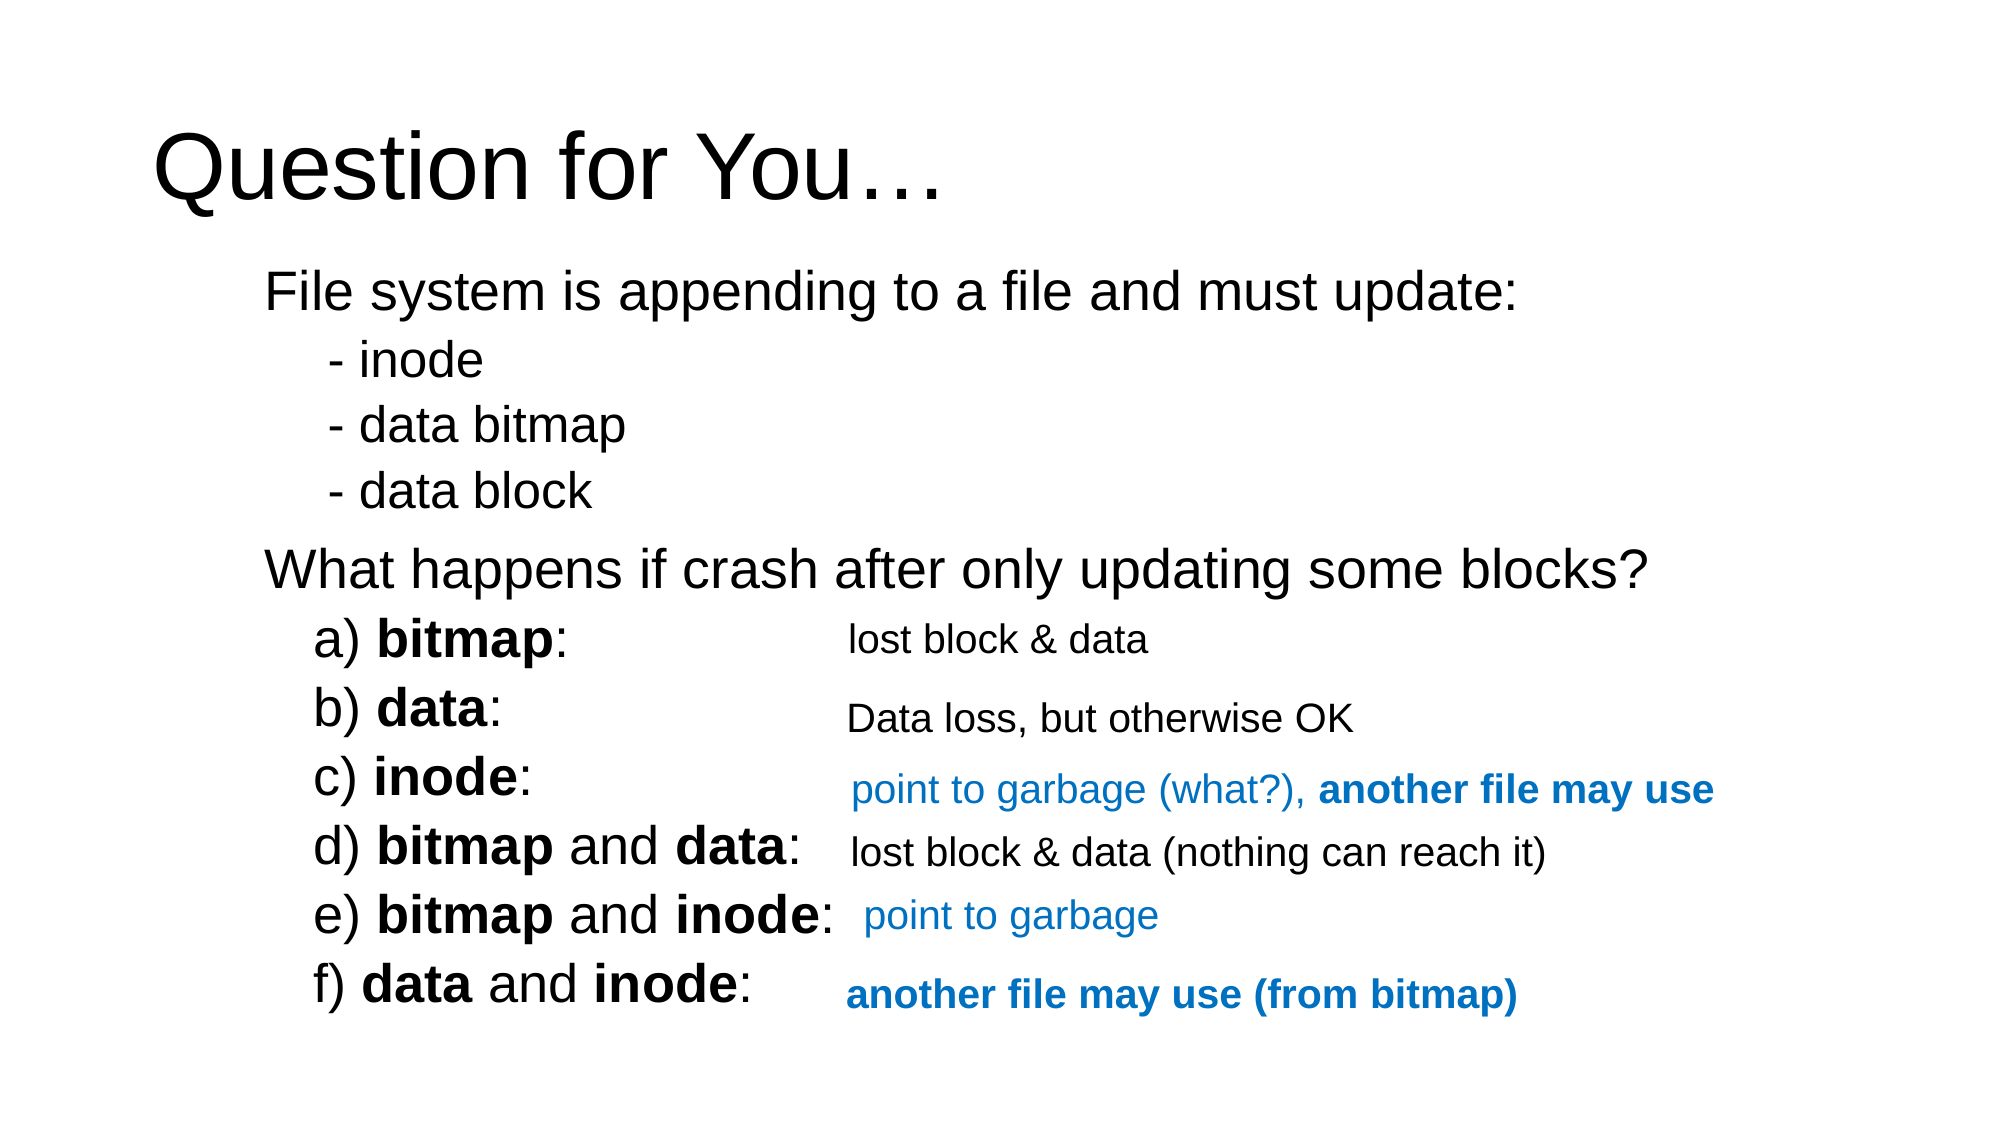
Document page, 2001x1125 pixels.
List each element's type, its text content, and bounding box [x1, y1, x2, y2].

text_box point to garbage (what?), another file may use [836, 754, 1731, 819]
list File system is appending to a file and must update: - inode - data bitmap - data block What happens if crash after only updating some blocks? a) bitmap: b) data: c) inode: d) bitmap and data: e) bitmap and inode: f) data and inode: [249, 254, 1807, 1100]
text_box lost block & data [833, 605, 1164, 669]
text_box lost block & data (nothing can reach it) [835, 818, 1564, 883]
text_box point to garbage [848, 881, 1175, 946]
text_box Data loss, but otherwise OK [831, 683, 1370, 748]
title Question for You… [137, 59, 1863, 278]
text_box another file may use (from bitmap) [831, 960, 1534, 1025]
